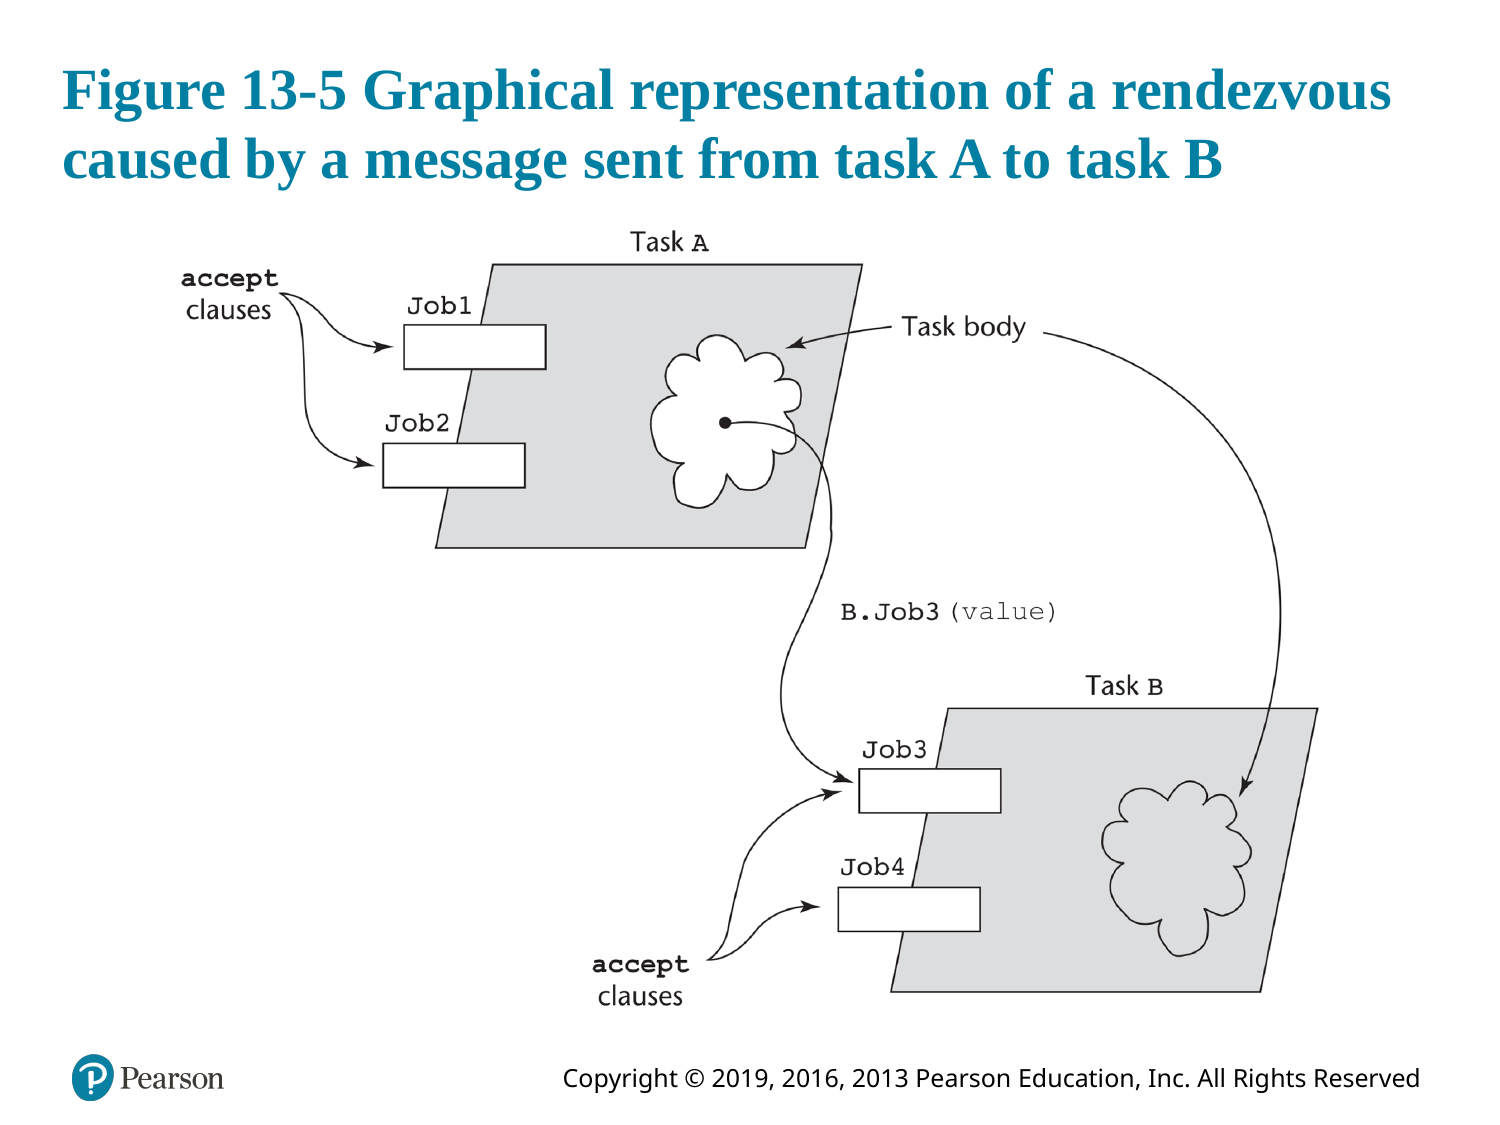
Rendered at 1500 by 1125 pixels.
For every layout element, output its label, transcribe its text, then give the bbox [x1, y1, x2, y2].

picture [98, 1054, 224, 1101]
picture [178, 227, 1322, 1009]
picture [80, 1063, 106, 1088]
picture [72, 1087, 83, 1101]
title Figure 13-5 Graphical representation of a rendezvous caused by a message sent from task A to task B [47, 35, 1453, 135]
picture [72, 1054, 88, 1070]
